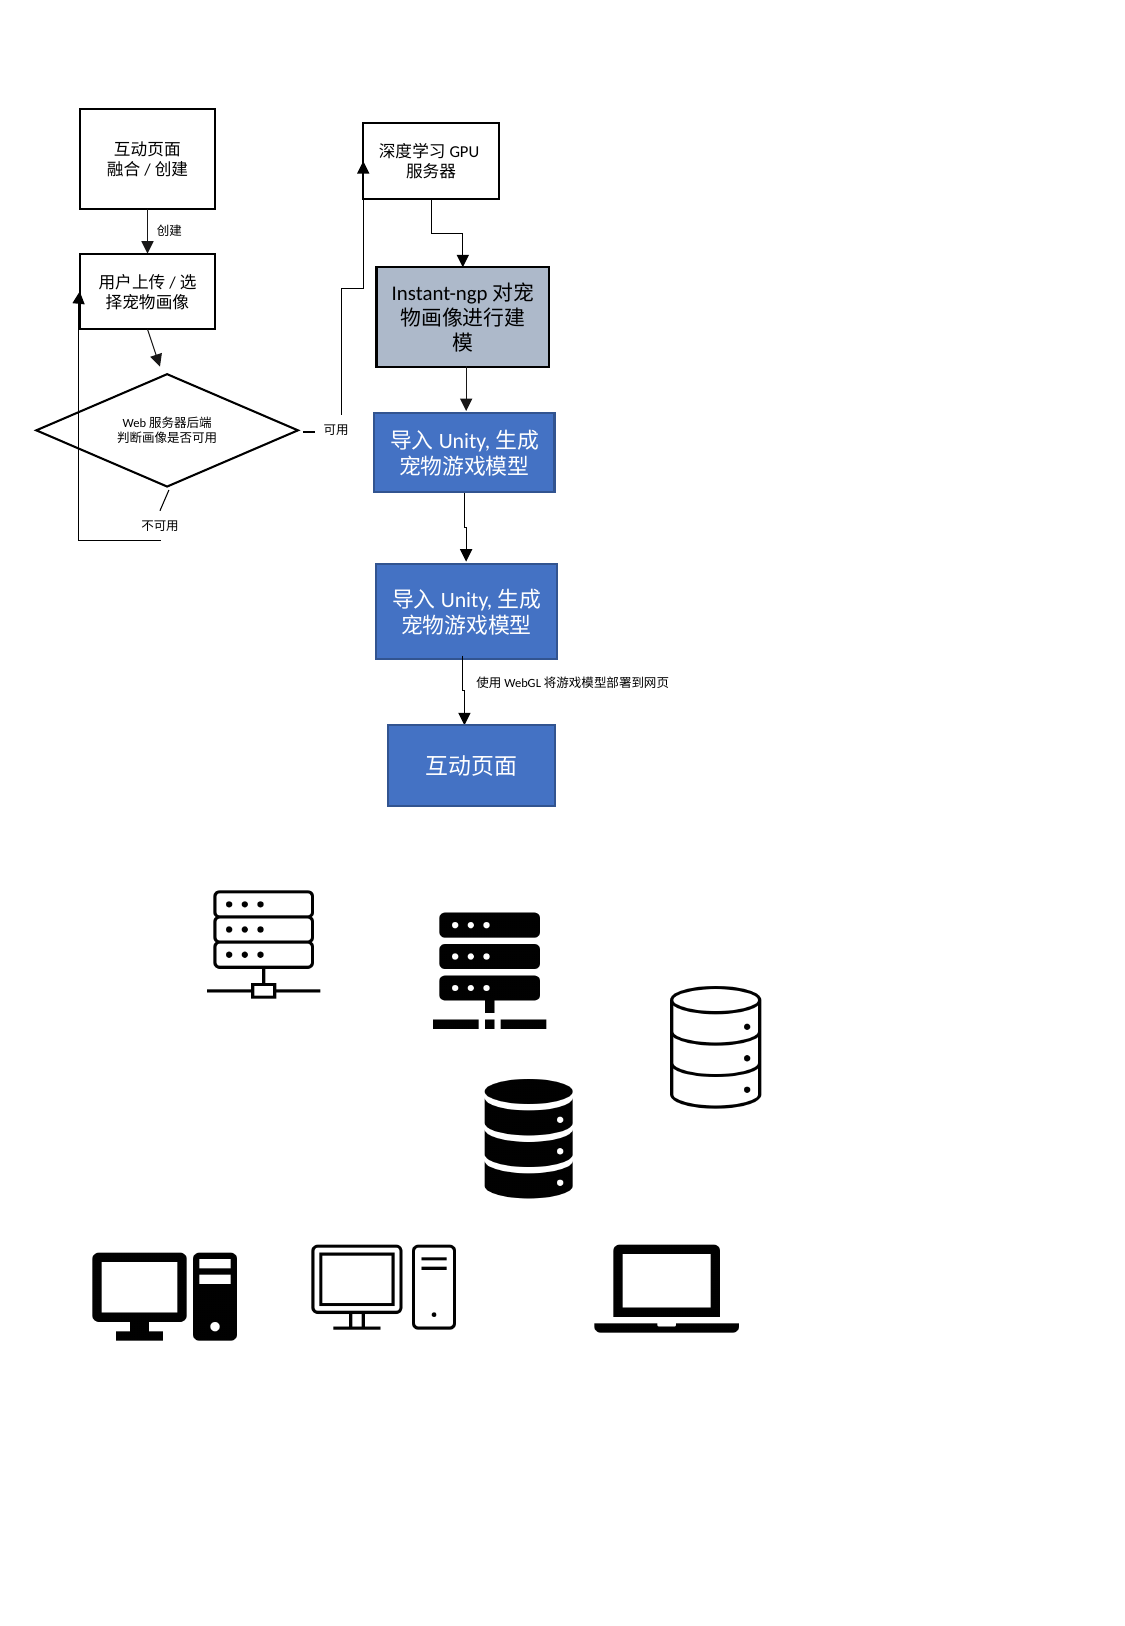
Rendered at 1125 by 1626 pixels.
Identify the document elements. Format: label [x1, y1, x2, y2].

picture [89, 1221, 240, 1372]
picture [308, 1063, 742, 1364]
picture [640, 970, 791, 1121]
picture [414, 895, 565, 1046]
picture [188, 868, 339, 1019]
text_box [36, 109, 691, 807]
